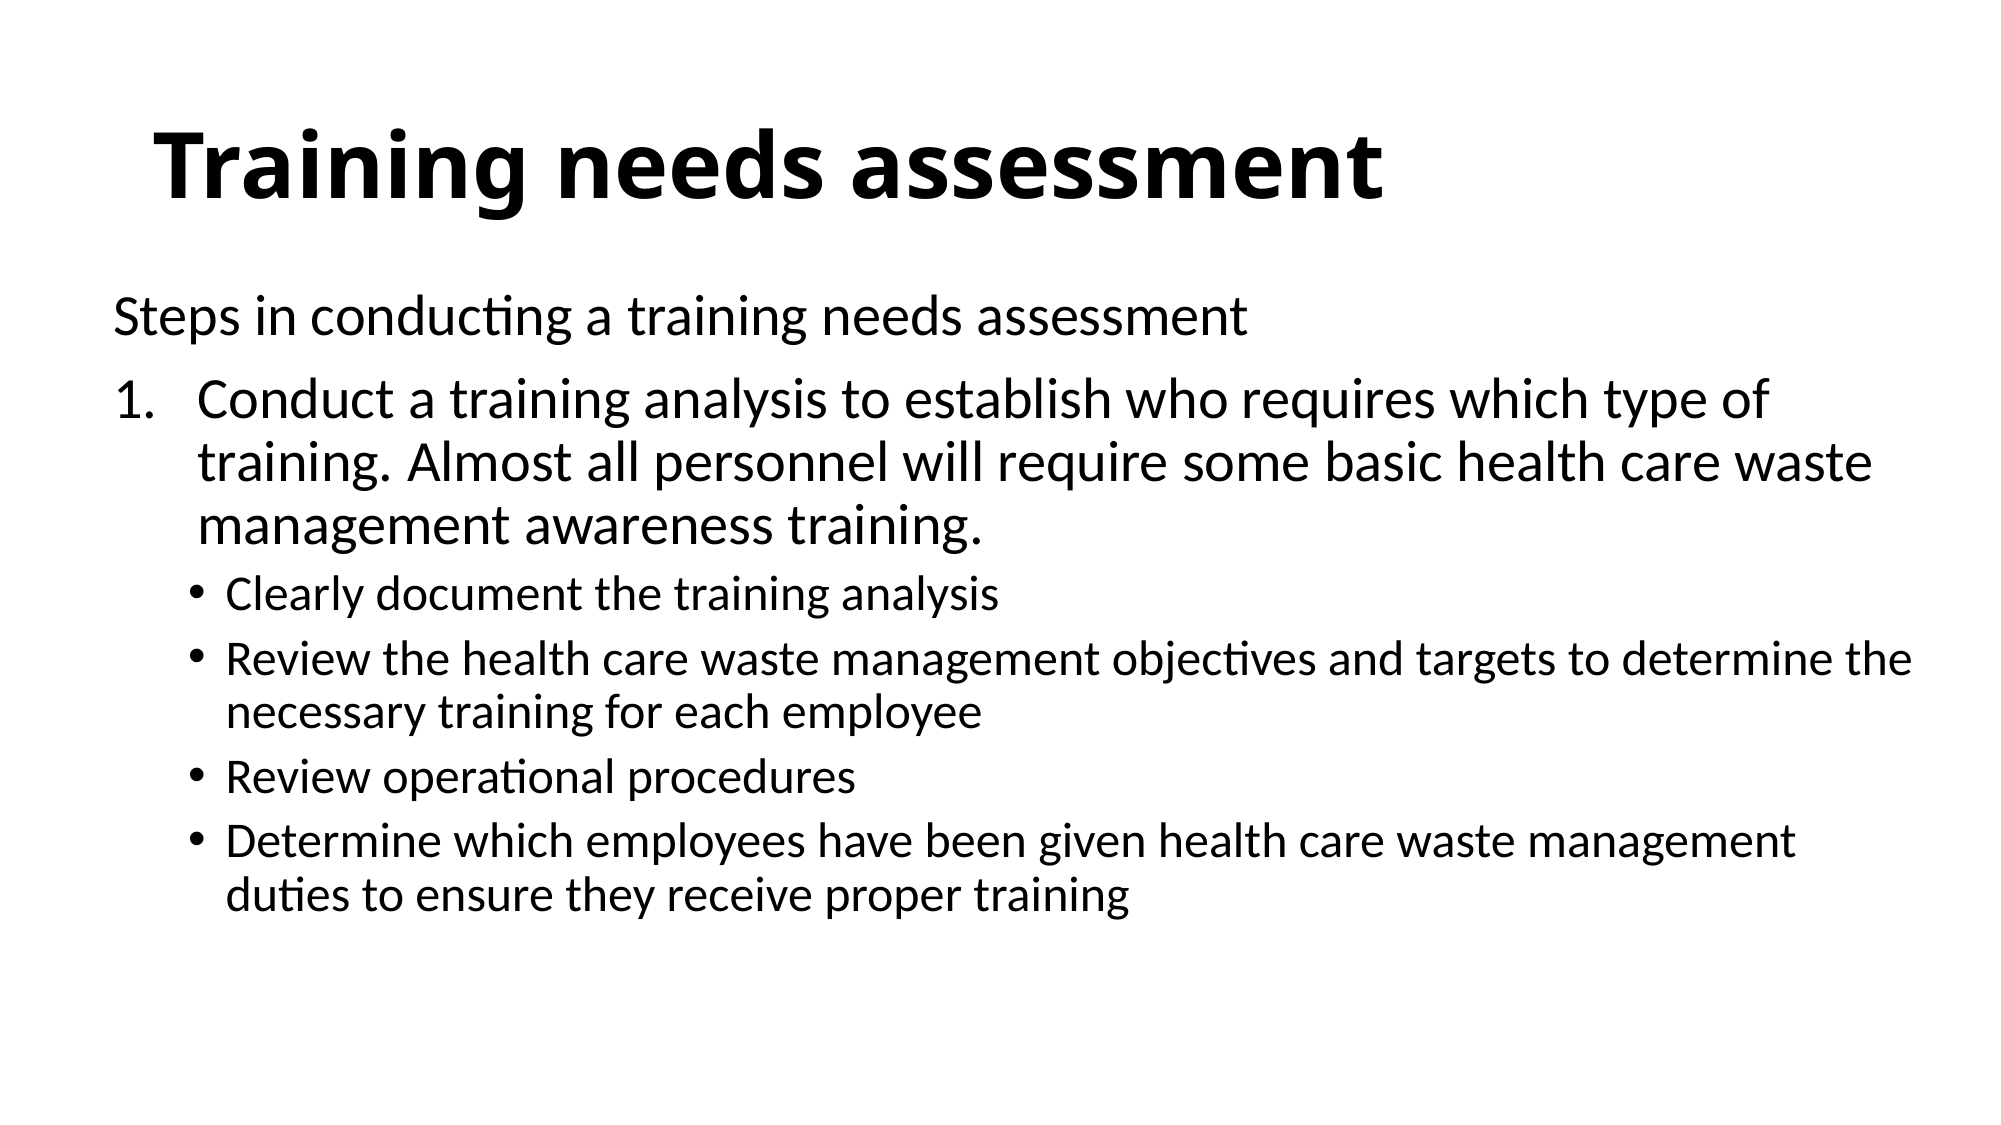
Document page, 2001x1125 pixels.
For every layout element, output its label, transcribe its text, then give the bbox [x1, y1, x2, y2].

title Training needs assessment [137, 59, 1863, 277]
list Steps in conducting a training needs assessment Conduct a training analysis to establish who requires which type of training. Almost all personnel will require some basic health care waste management awareness training. Clearly document the training analysis Review the health care waste management objectives and targets to determine the necessary training for each employee Review operational procedures Determine which employees have been given health care waste management duties to ensure they receive proper training [98, 277, 1935, 1072]
